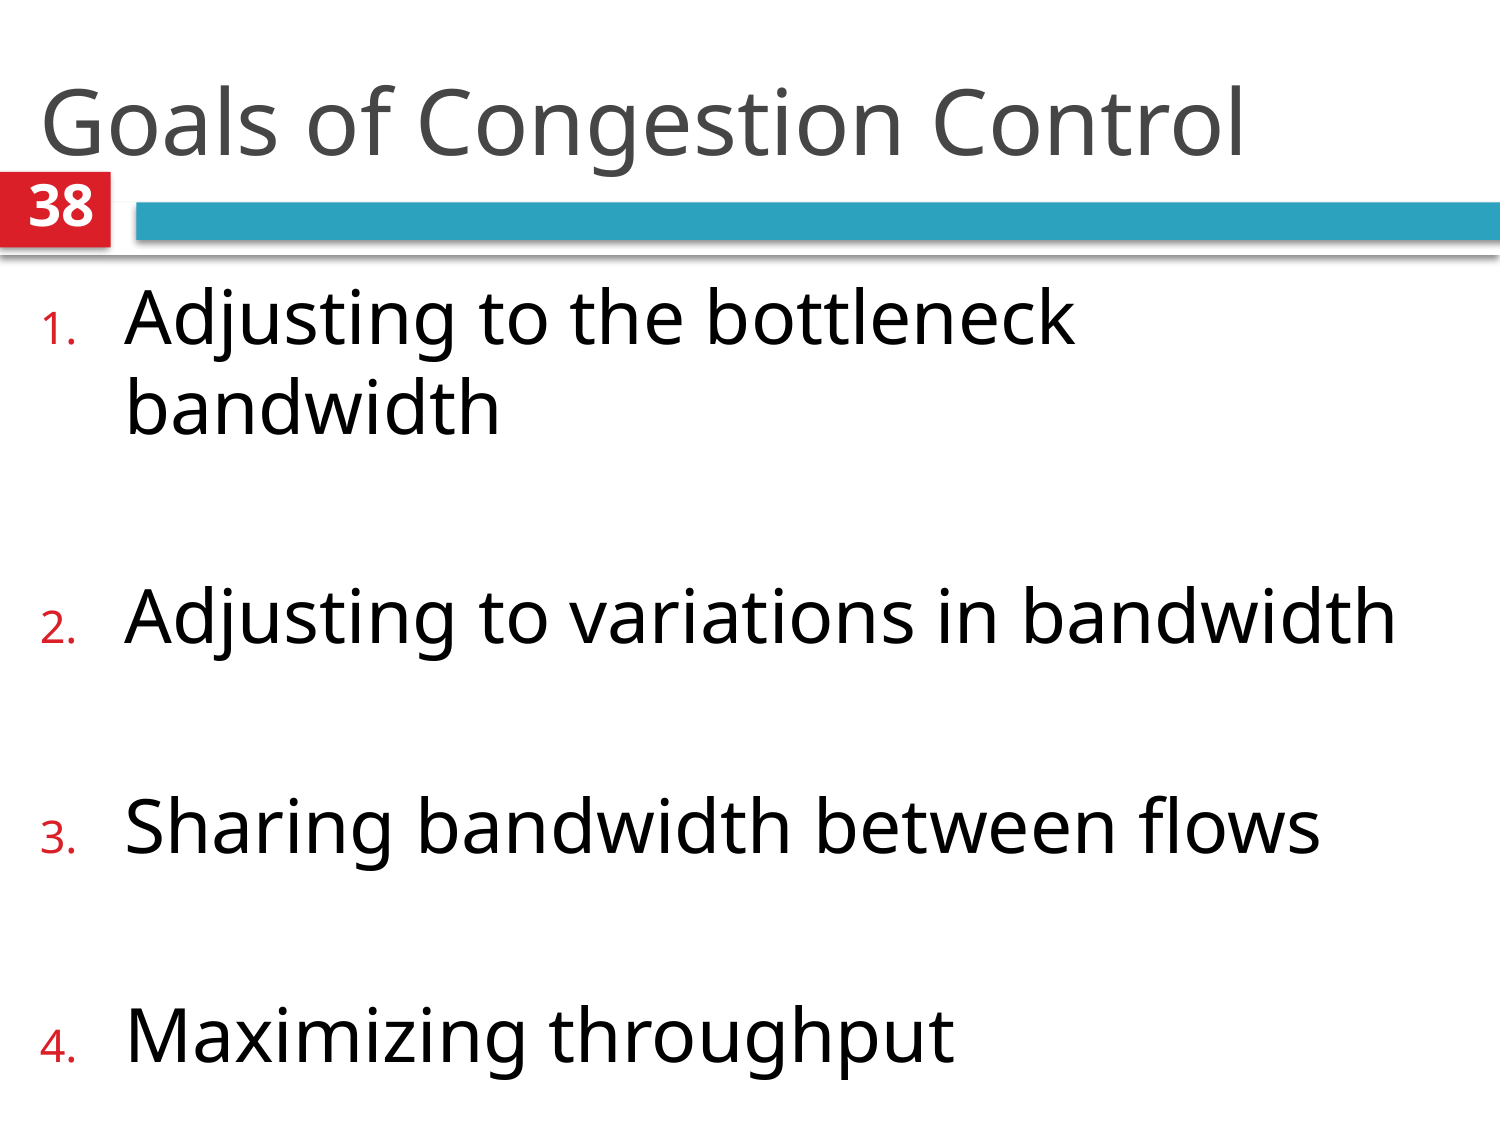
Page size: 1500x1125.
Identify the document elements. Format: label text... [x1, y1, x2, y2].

title Goals of Congestion Control [24, 37, 1475, 200]
list Adjusting to the bottleneck bandwidth Adjusting to variations in bandwidth Sharing bandwidth between flows Maximizing throughput [24, 262, 1475, 1100]
slide_number 38 [0, 159, 123, 257]
